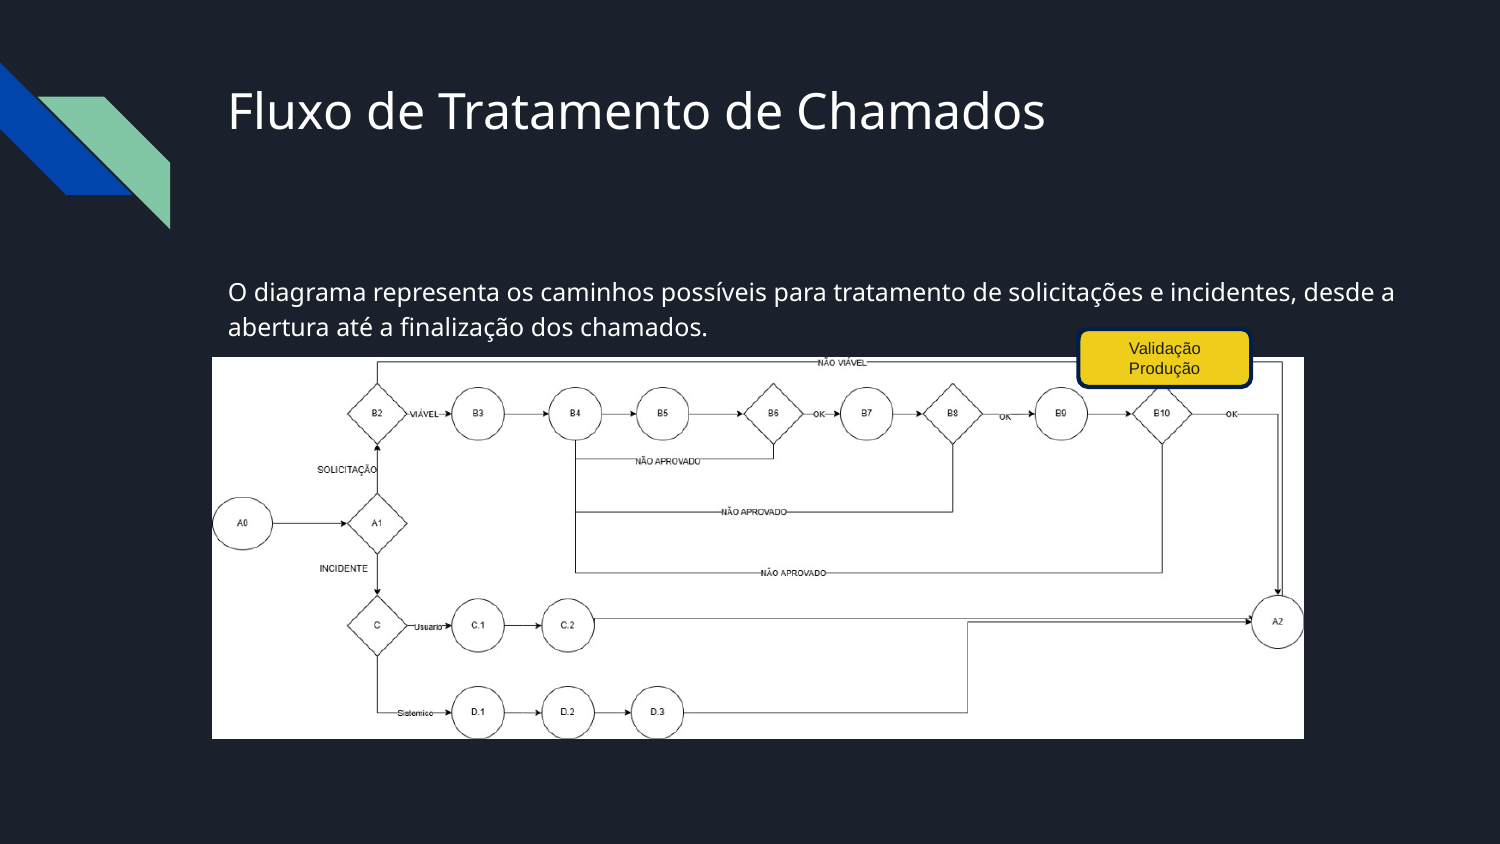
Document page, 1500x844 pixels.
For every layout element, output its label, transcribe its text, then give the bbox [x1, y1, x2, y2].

text_box Validação Produção [1076, 326, 1254, 356]
title Fluxo de Tratamento de Chamados [212, 64, 1368, 215]
list O diagrama representa os caminhos possíveis para tratamento de solicitações e incidentes, desde a abertura até a finalização dos chamados. [212, 257, 1417, 788]
picture [212, 357, 1304, 739]
